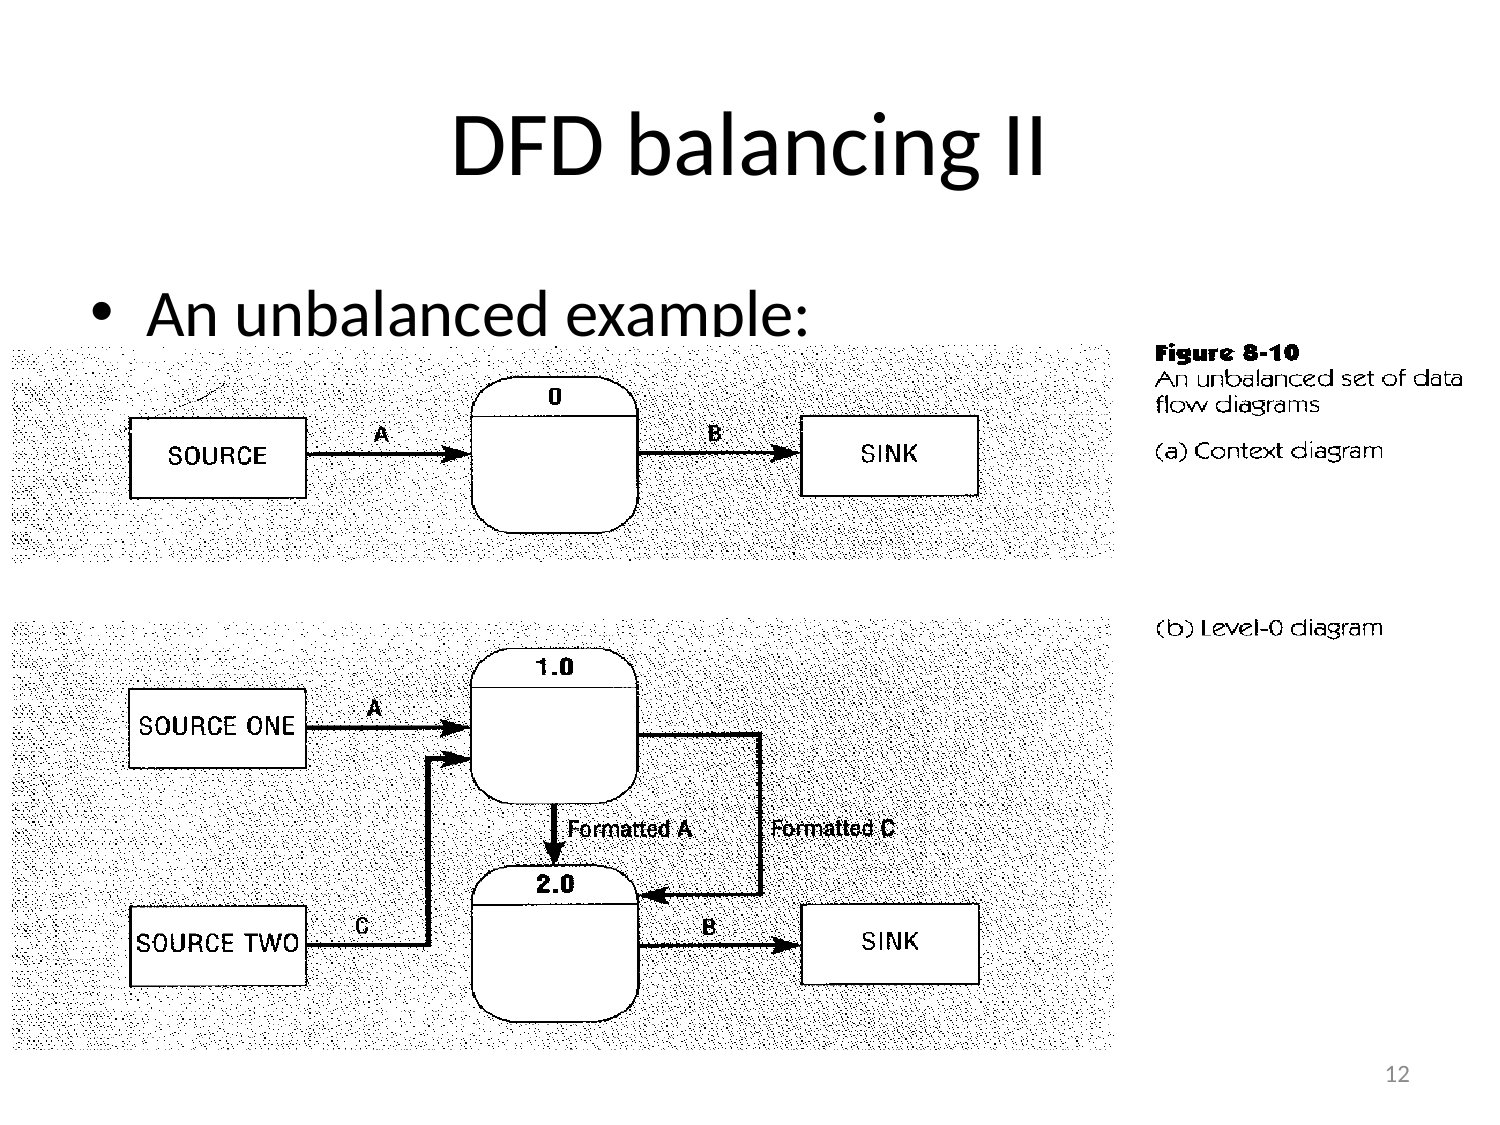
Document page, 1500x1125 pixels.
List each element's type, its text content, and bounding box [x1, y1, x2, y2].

list An unbalanced example: [75, 262, 1425, 335]
slide_number 12 [1074, 1060, 1425, 1103]
title DFD balancing II [75, 45, 1425, 233]
picture [12, 337, 1488, 1051]
